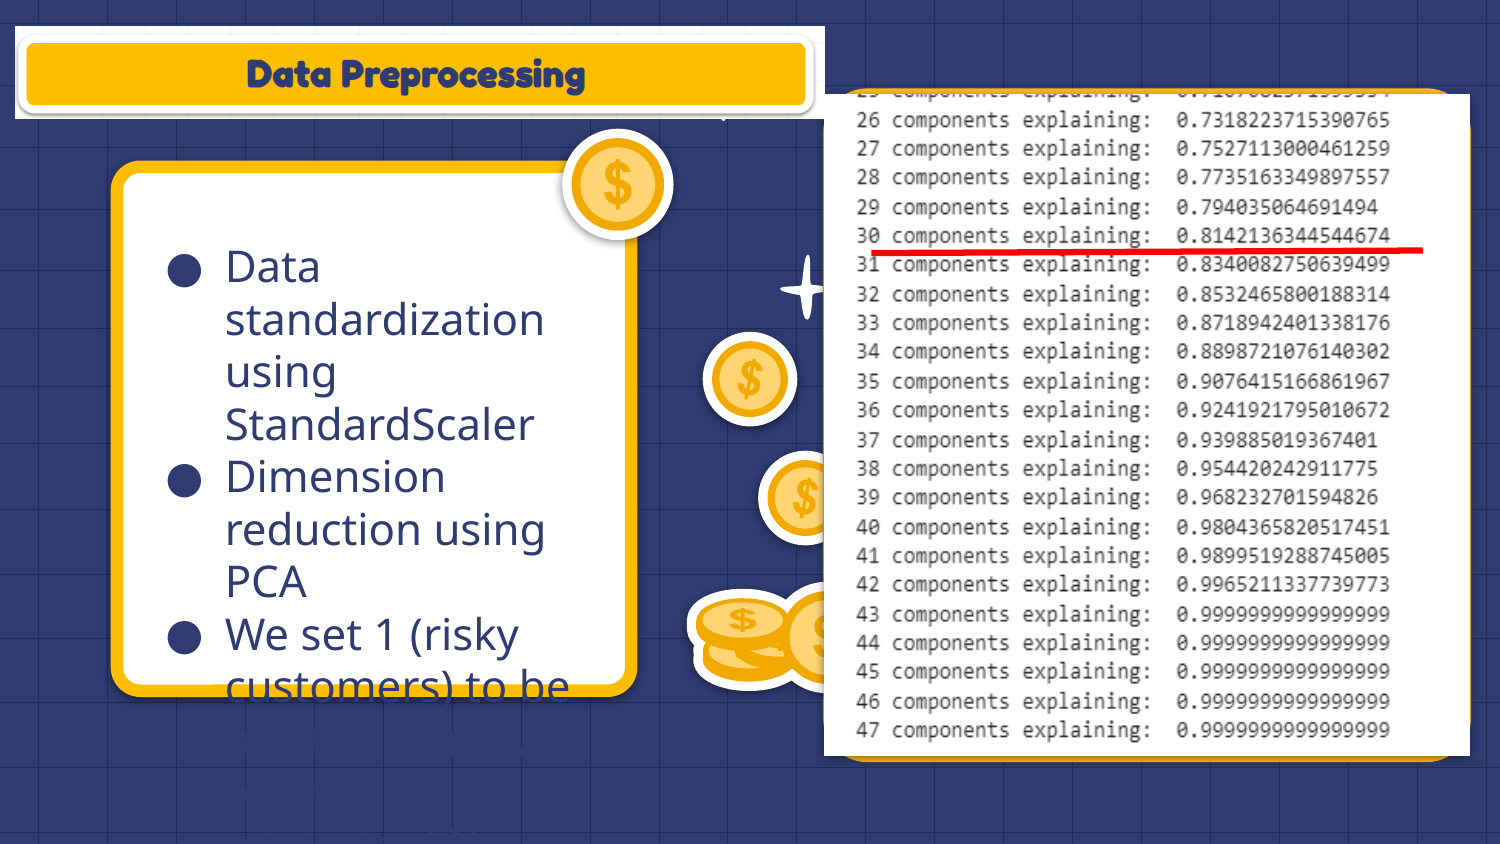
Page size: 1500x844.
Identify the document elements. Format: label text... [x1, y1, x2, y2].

picture [15, 26, 1470, 757]
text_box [870, 250, 1423, 254]
subtitle Data standardization using StandardScaler Dimension reduction using PCA We set 1 (risky customers) to be positive, and we want to minimize FN [134, 224, 595, 660]
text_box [696, 590, 819, 685]
